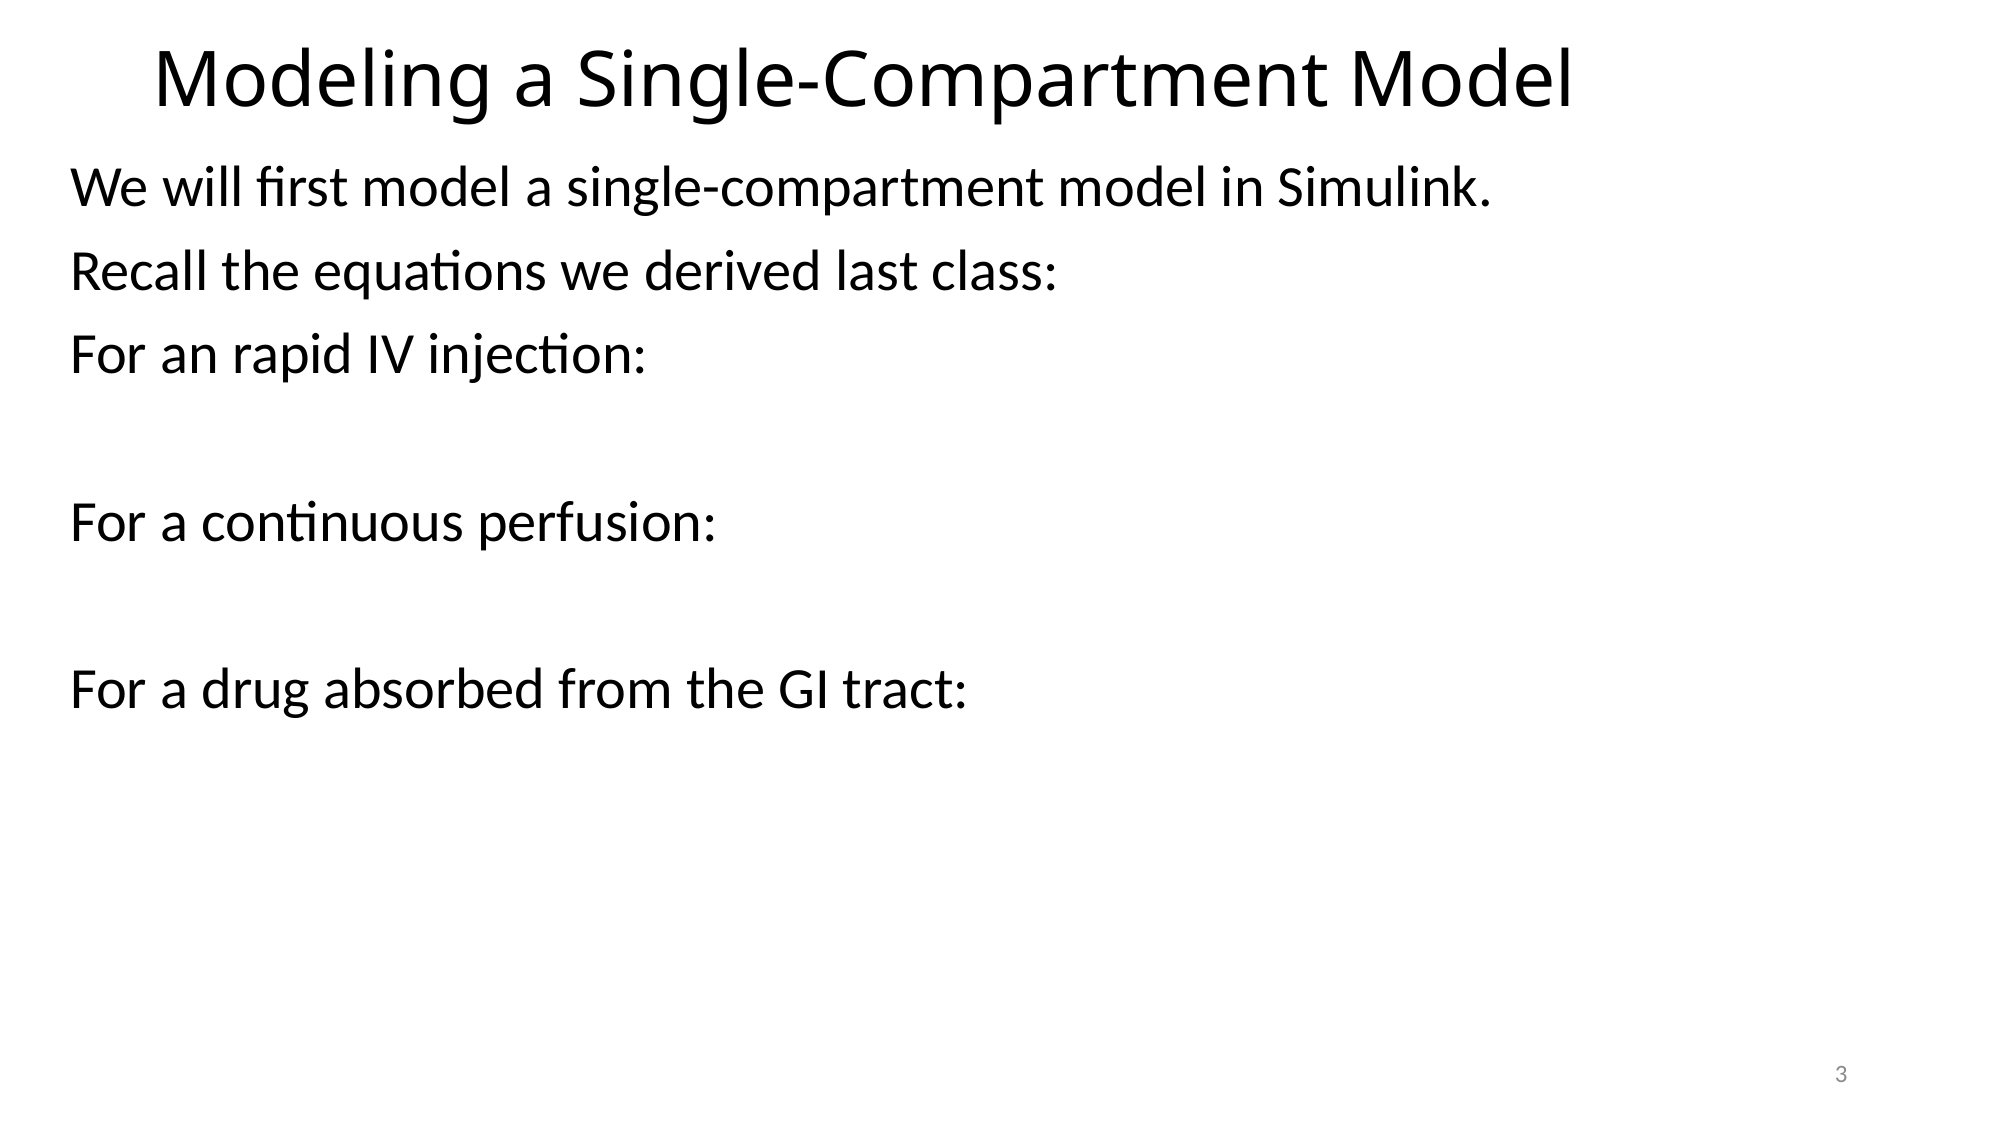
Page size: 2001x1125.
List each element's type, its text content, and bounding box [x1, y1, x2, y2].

slide_number 3 [1412, 1042, 1863, 1103]
title Modeling a Single-Compartment Model [137, 3, 1863, 161]
